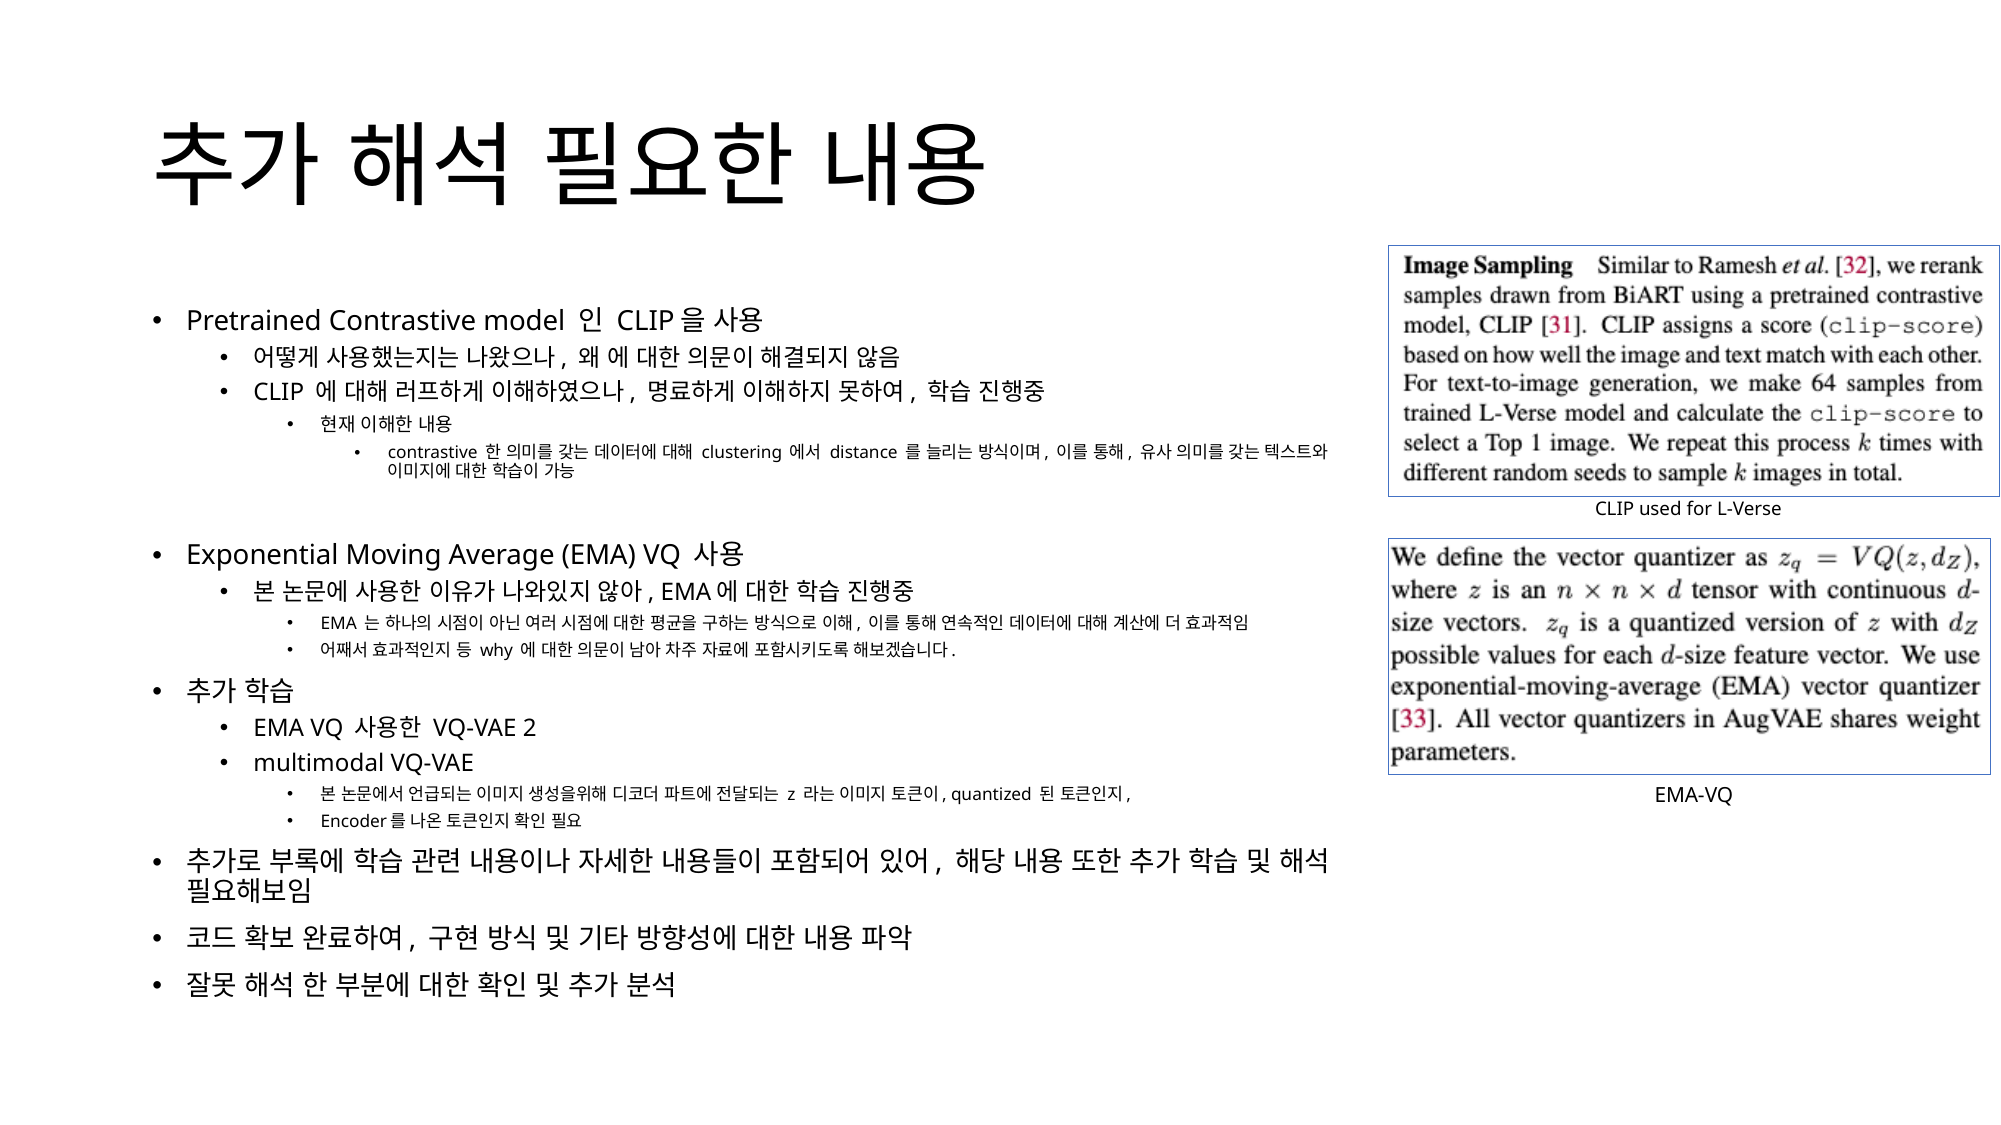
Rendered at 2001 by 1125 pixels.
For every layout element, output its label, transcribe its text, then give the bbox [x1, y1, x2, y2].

picture [1388, 245, 2000, 497]
picture [1388, 538, 1991, 775]
title 추가 해석 필요한 내용 [137, 59, 1863, 278]
text_box CLIP used for L-Verse [1580, 497, 1797, 526]
text_box EMA-VQ [1639, 775, 1749, 814]
list Pretrained Contrastive model 인 CLIP을 사용 어떻게 사용했는지는 나왔으나, 왜 에 대한 의문이 해결되지 않음 CLIP 에 대해 러프하게 이해하였으나, 명료하게 이해하지 못하여, 학습 진행중 현재 이해한 내용 contrastive 한 의미를 갖는 데이터에 대해 clustering 에서 distance 를 늘리는 방식이며, 이를 통해, 유사 의미를 갖는 텍스트와 이미지에 대한 학습이 가능 Exponential Moving Average (EMA) VQ 사용 본 논문에 사용한 이유가 나와있지 않아, EMA에 대한 학습 진행중 EMA 는 하나의 시점이 아닌 여러 시점에 대한 평균을 구하는 방식으로 이해, 이를 통해 연속적인 데이터에 대해 계산에 더 효과적임 어째서 효과적인지 등 why 에 대한 의문이 남아 차주 자료에 포함시키도록 해보겠습니다. 추가 학습 EMA VQ 사용한 VQ-VAE 2 multimodal VQ-VAE 본 논문에서 언급되는 이미지 생성을위해 디코더 파트에 전달되는 z 라는 이미지 토큰이, quantized 된 토큰인지, Encoder를 나온 토큰인지 확인 필요 추가로 부록에 학습 관련 내용이나 자세한 내용들이 포함되어 있어, 해당 내용 또한 추가 학습 및 해석 필요해보임 코드 확보 완료하여, 구현 방식 및 기타 방향성에 대한 내용 파악 잘못 해석 한 부분에 대한 확인 및 추가 분석 [137, 299, 1391, 1014]
